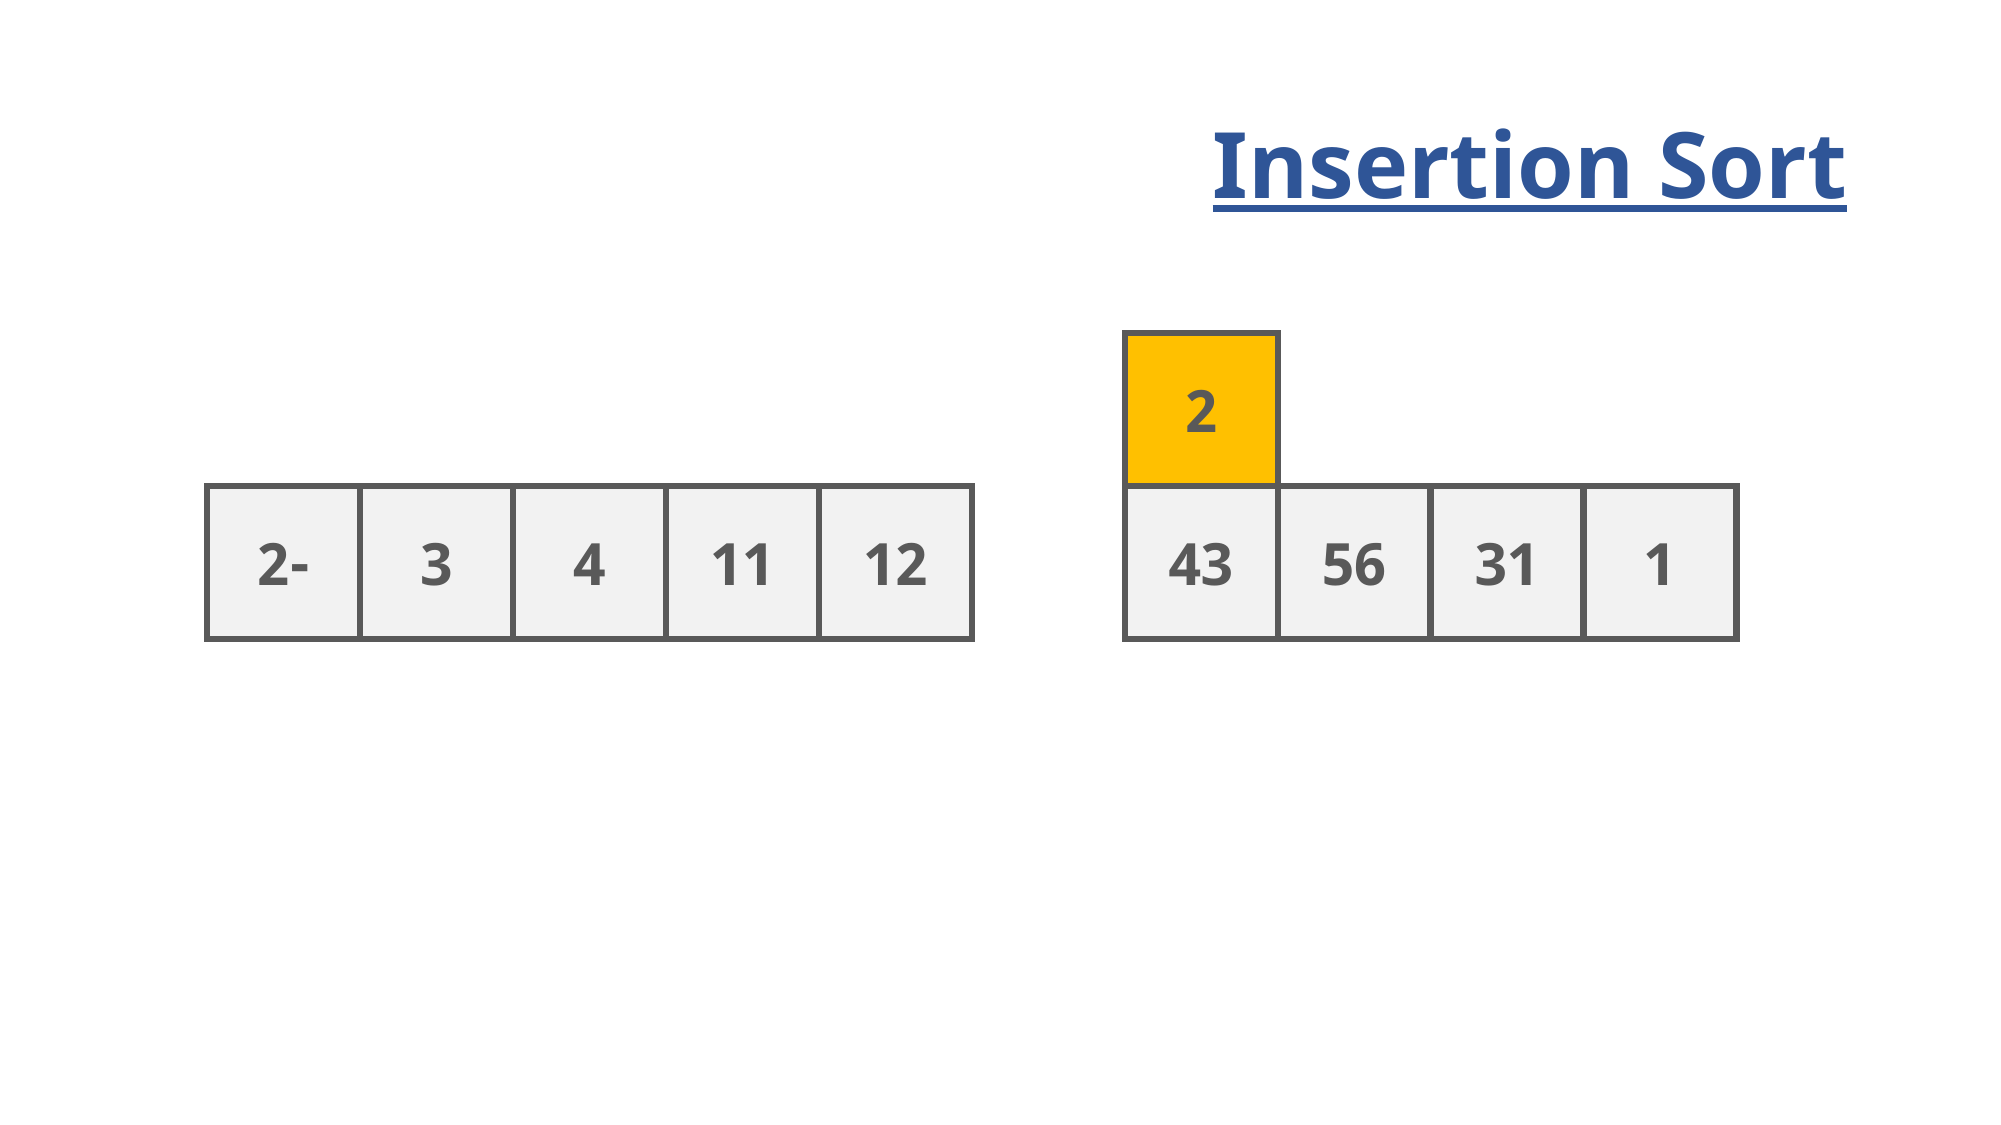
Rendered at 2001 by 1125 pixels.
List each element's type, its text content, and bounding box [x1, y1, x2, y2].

text_box 43 [1124, 487, 1277, 640]
title Insertion Sort [137, 59, 1863, 278]
text_box 4 [514, 485, 665, 640]
text_box -2 [206, 485, 359, 640]
text_box 2 [1124, 332, 1279, 487]
text_box 56 [1277, 485, 1430, 640]
text_box 12 [820, 485, 973, 640]
text_box 3 [359, 485, 514, 640]
text_box 1 [1583, 485, 1737, 640]
text_box 31 [1430, 485, 1583, 640]
text_box 11 [665, 485, 820, 640]
